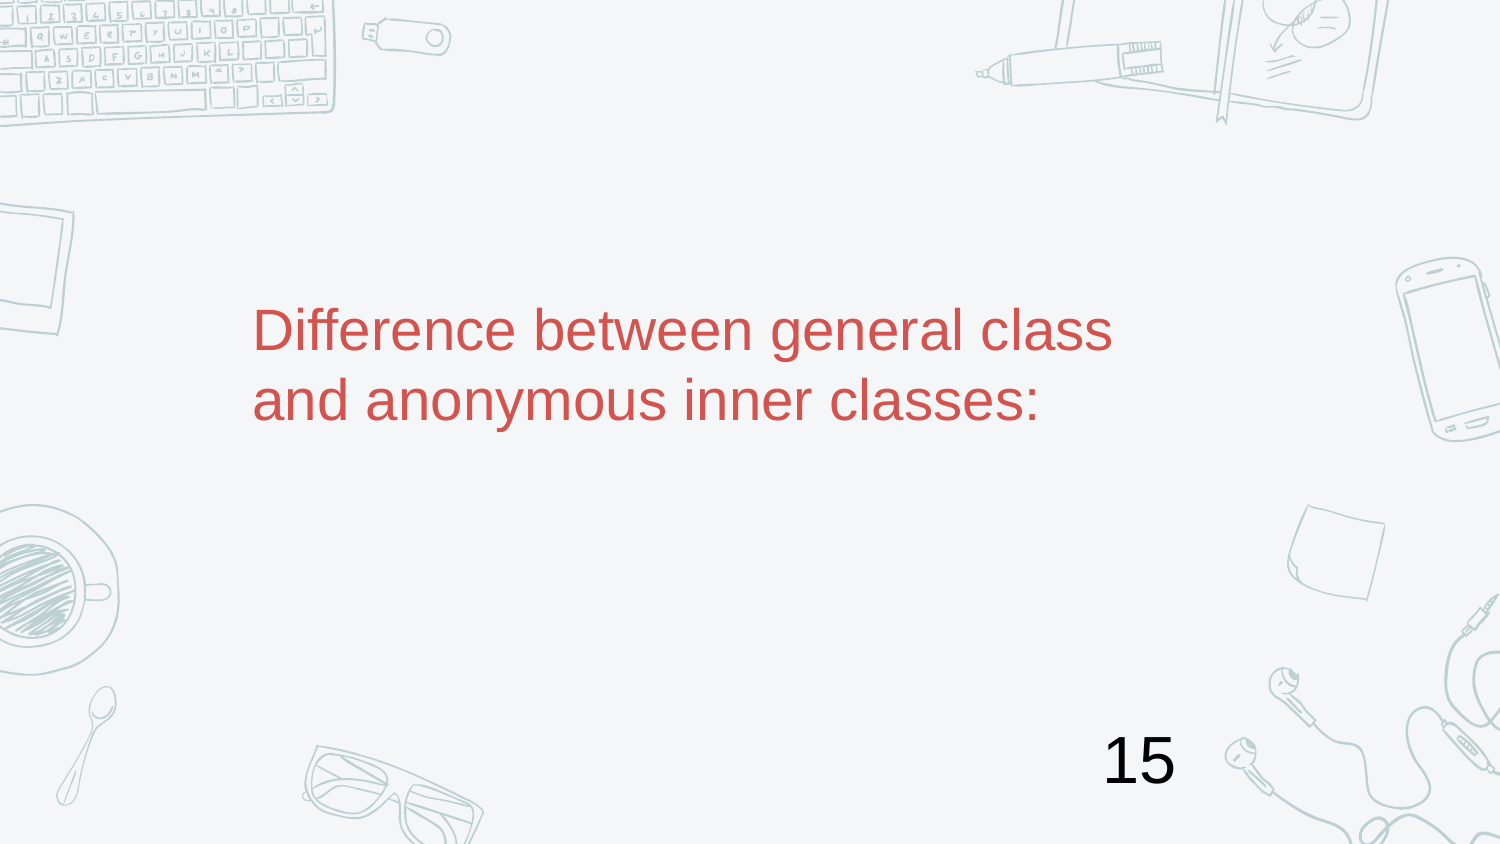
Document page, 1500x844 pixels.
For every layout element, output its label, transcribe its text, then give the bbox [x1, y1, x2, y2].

text_box Difference between general class and anonymous inner classes: [237, 284, 1213, 439]
text_box 15 [1088, 709, 1192, 804]
